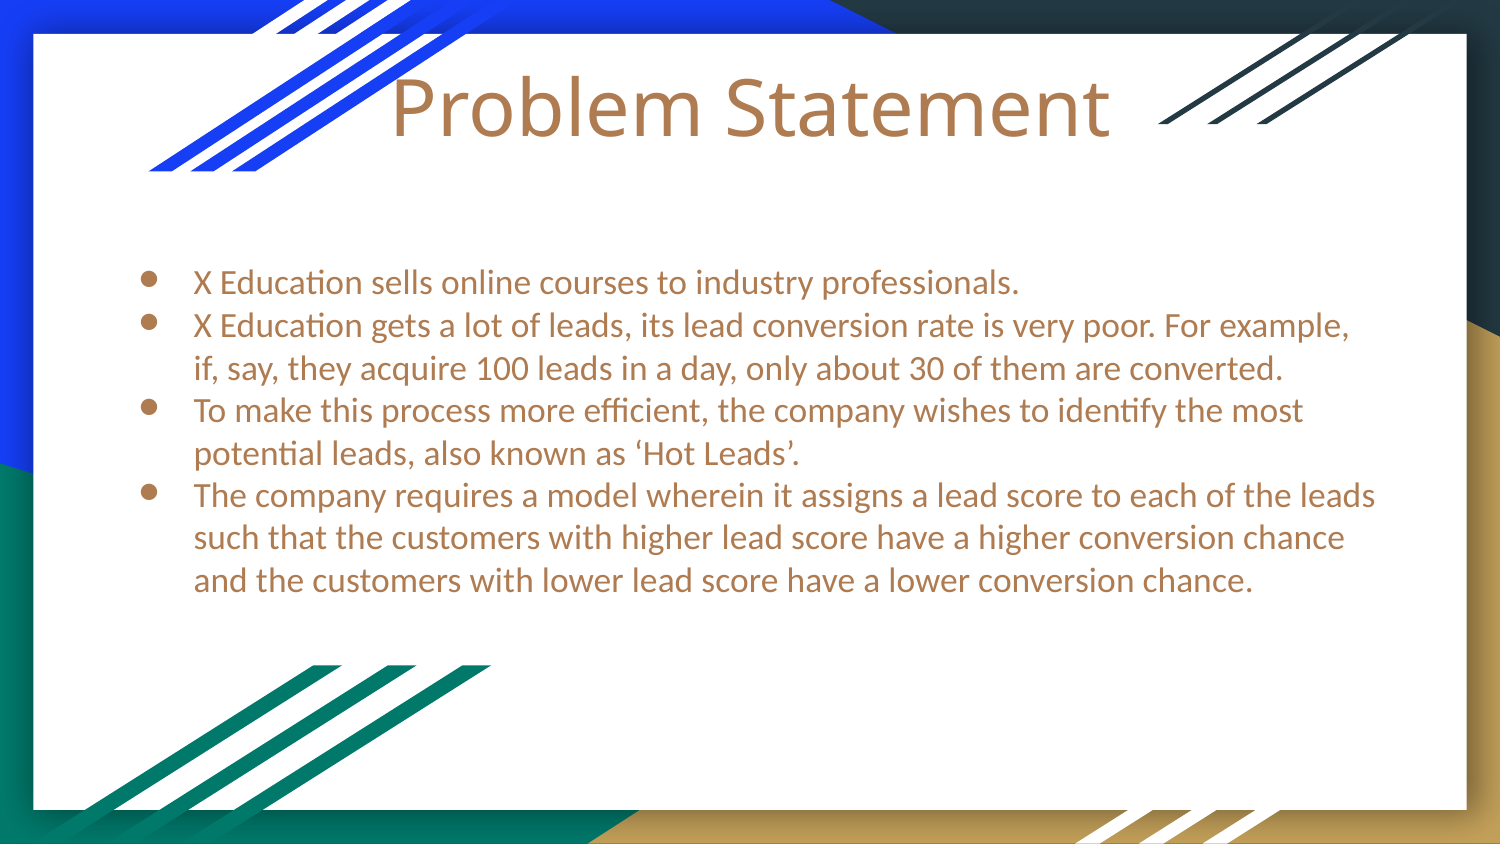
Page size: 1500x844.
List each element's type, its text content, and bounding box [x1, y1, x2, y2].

title Problem Statement [51, 0, 1449, 209]
subtitle X Education sells online courses to industry professionals. X Education gets a lot of leads, its lead conversion rate is very poor. For example, if, say, they acquire 100 leads in a day, only about 30 of them are converted. To make this process more efficient, the company wishes to identify the most potential leads, also known as ‘Hot Leads’. The company requires a model wherein it assigns a lead score to each of the leads such that the customers with higher lead score have a higher conversion chance and the customers with lower lead score have a lower conversion chance. [103, 244, 1399, 739]
